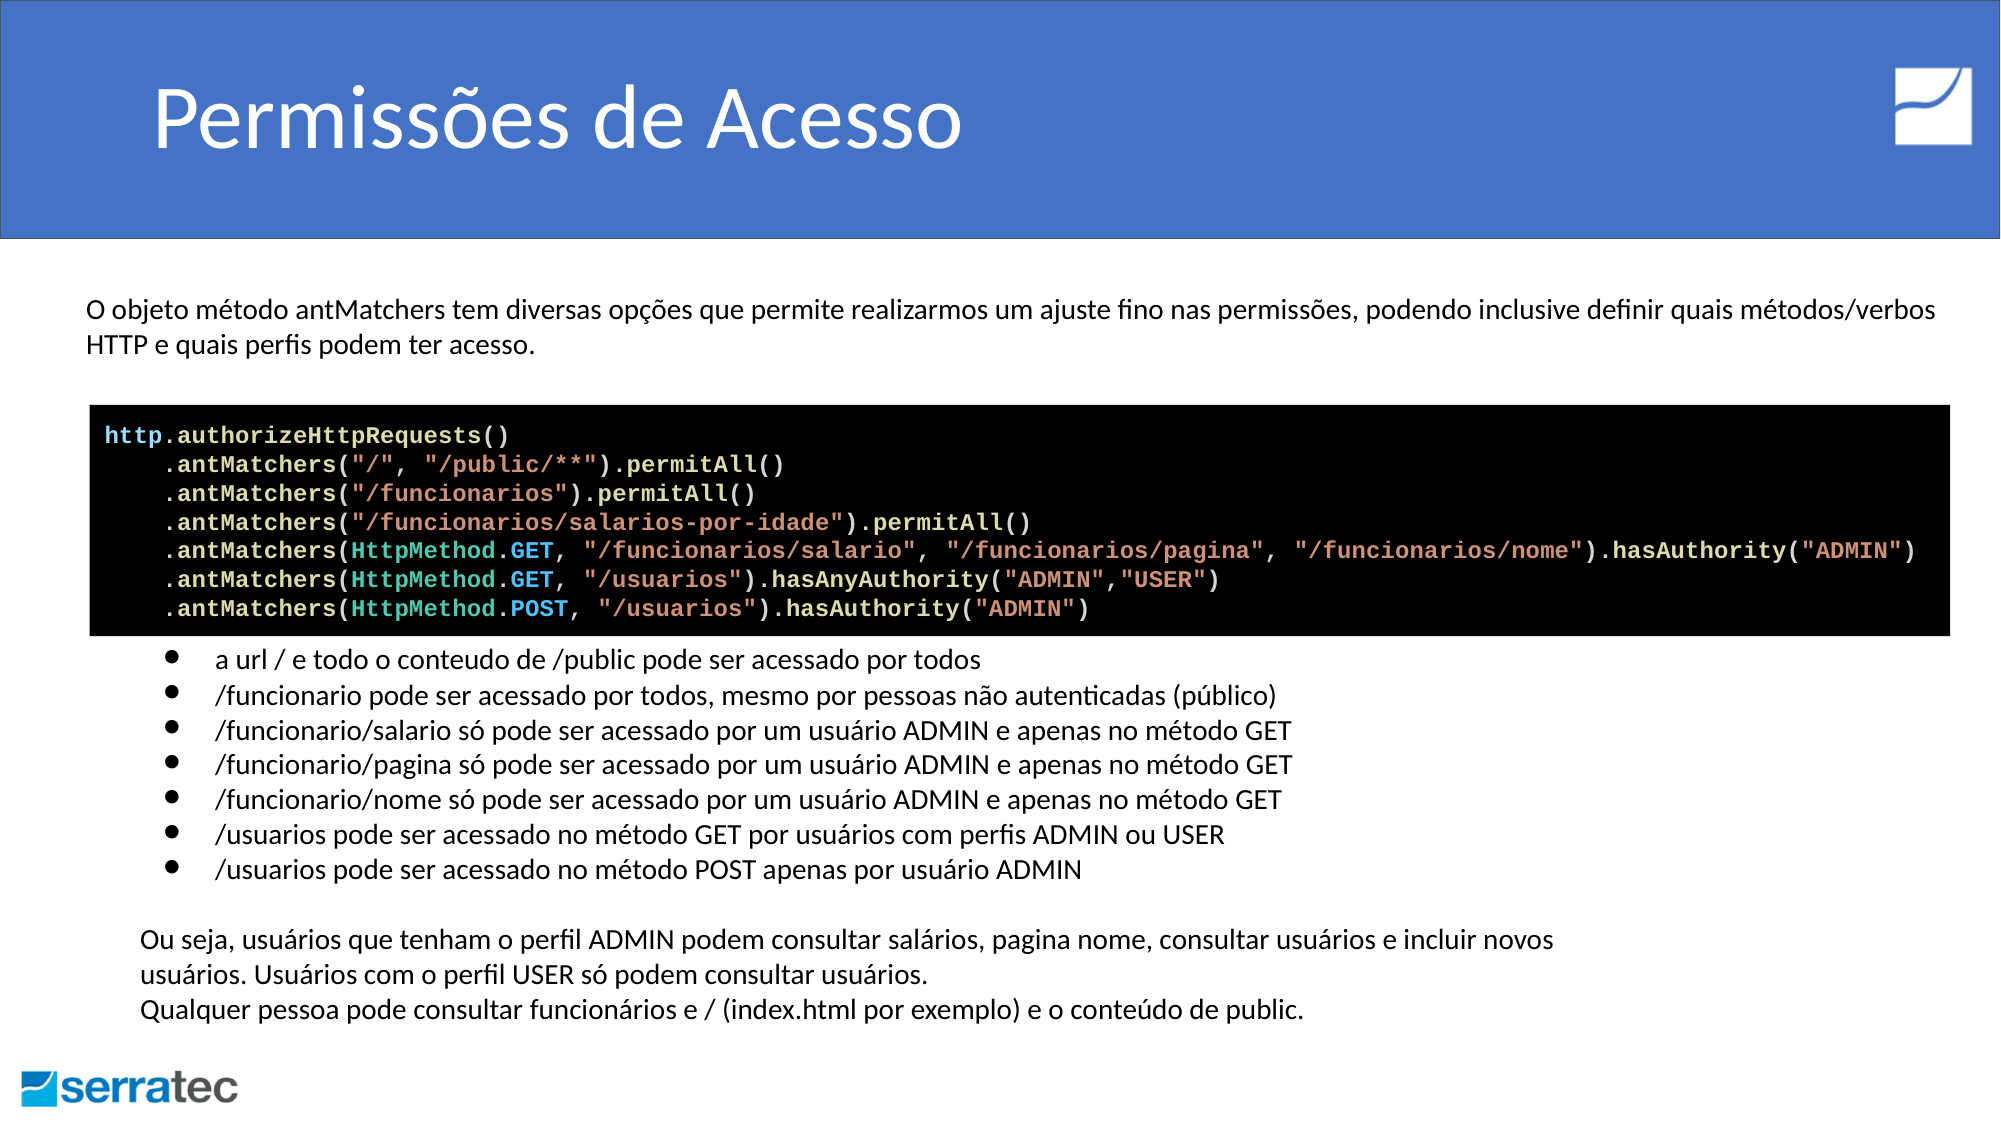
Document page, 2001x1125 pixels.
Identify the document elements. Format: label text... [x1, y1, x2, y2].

picture [14, 1064, 247, 1113]
picture [1895, 65, 1976, 148]
text_box http.authorizeHttpRequests() .antMatchers("/", "/public/**").permitAll() .antMatchers("/funcionarios").permitAll() .antMatchers("/funcionarios/salarios-por-idade").permitAll() .antMatchers(HttpMethod.GET, "/funcionarios/salario", "/funcionarios/pagina", "/funcionarios/nome").hasAuthority("ADMIN") .antMatchers(HttpMethod.GET, "/usuarios").hasAnyAuthority("ADMIN","USER") .antMatchers(HttpMethod.POST, "/usuarios").hasAuthority("ADMIN") [89, 404, 1951, 637]
text_box O objeto método antMatchers tem diversas opções que permite realizarmos um ajuste fino nas permissões, podendo inclusive definir quais métodos/verbos HTTP e quais perfis podem ter acesso. [71, 275, 1958, 375]
text_box a url / e todo o conteudo de /public pode ser acessado por todos /funcionario pode ser acessado por todos, mesmo por pessoas não autenticadas (público) /funcionario/salario só pode ser acessado por um usuário ADMIN e apenas no método GET /funcionario/pagina só pode ser acessado por um usuário ADMIN e apenas no método GET /funcionario/nome só pode ser acessado por um usuário ADMIN e apenas no método GET /usuarios pode ser acessado no método GET por usuários com perfis ADMIN ou USER /usuarios pode ser acessado no método POST apenas por usuário ADMIN Ou seja, usuários que tenham o perfil ADMIN podem consultar salários, pagina nome, consultar usuários e incluir novos usuários. Usuários com o perfil USER só podem consultar usuários. Qualquer pessoa pode consultar funcionários e / (index.html por exemplo) e o conteúdo de public. [125, 625, 1660, 1041]
title Permissões de Acesso [137, 9, 1863, 228]
